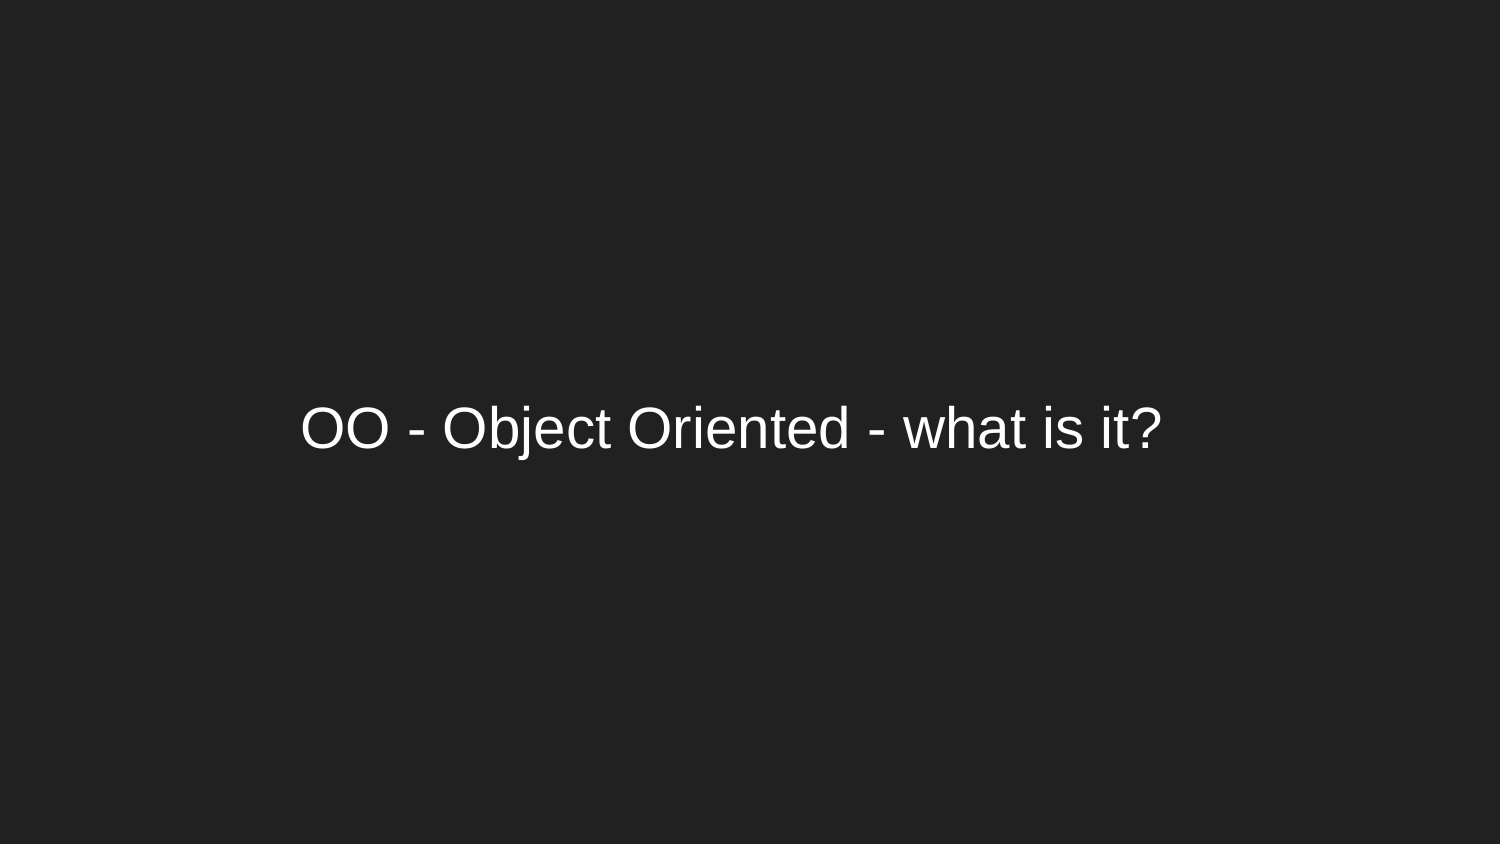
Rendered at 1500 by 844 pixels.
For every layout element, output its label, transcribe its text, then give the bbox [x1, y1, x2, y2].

title OO - Object Oriented - what is it? [33, 374, 1431, 469]
